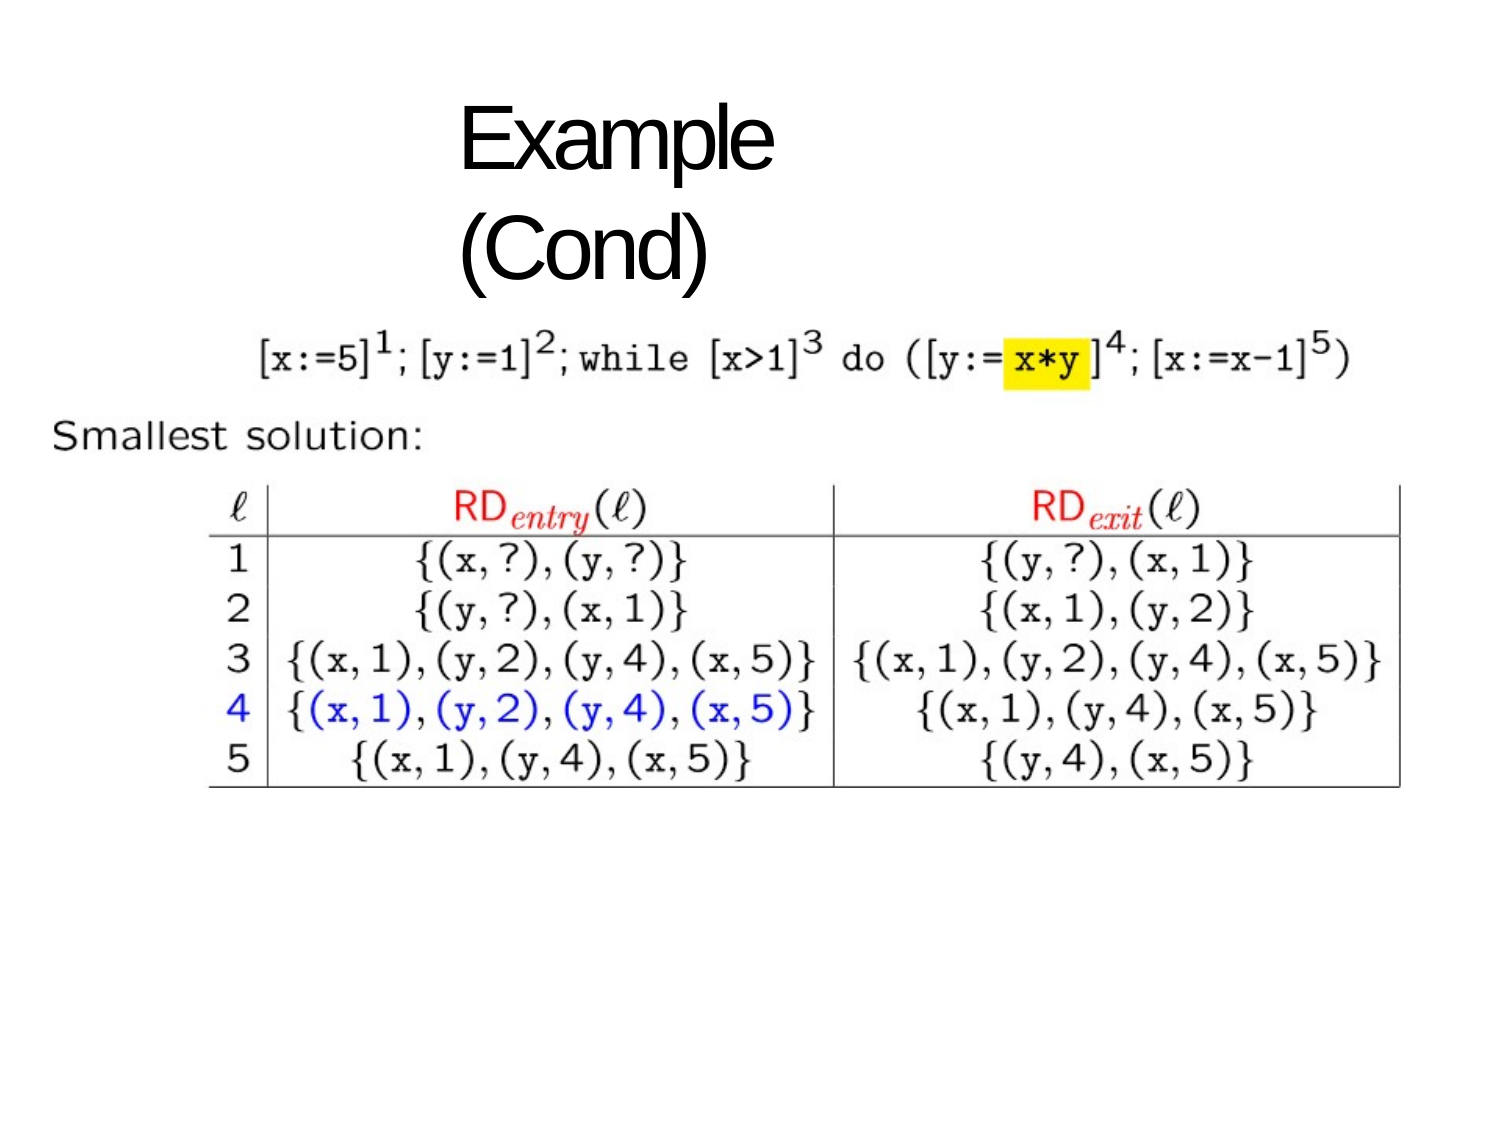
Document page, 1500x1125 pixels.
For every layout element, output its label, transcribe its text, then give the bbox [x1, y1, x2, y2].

title Example (Cond) [454, 75, 1046, 298]
text_box [53, 329, 1401, 788]
